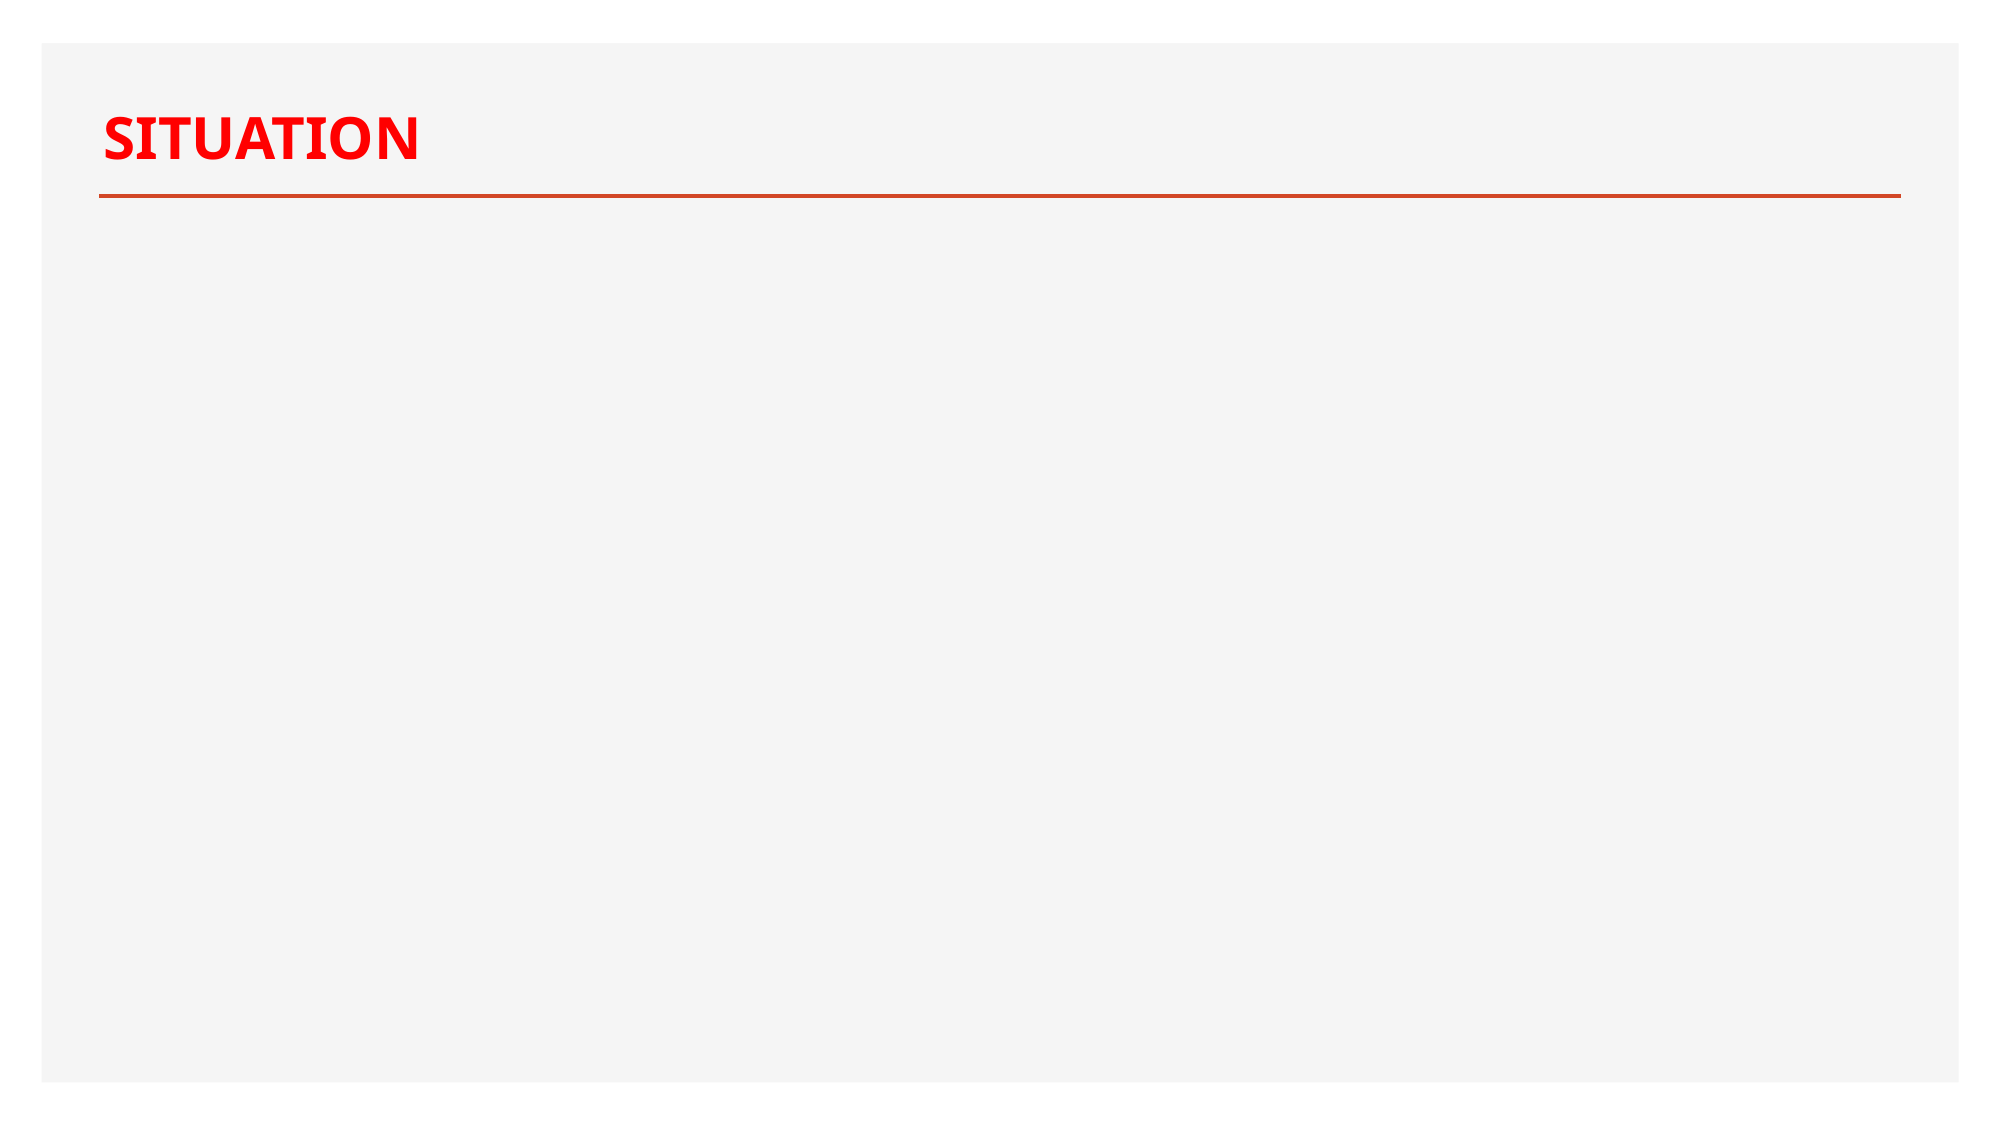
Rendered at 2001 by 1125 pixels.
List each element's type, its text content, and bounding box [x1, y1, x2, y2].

title SITUATION [88, 73, 1449, 179]
